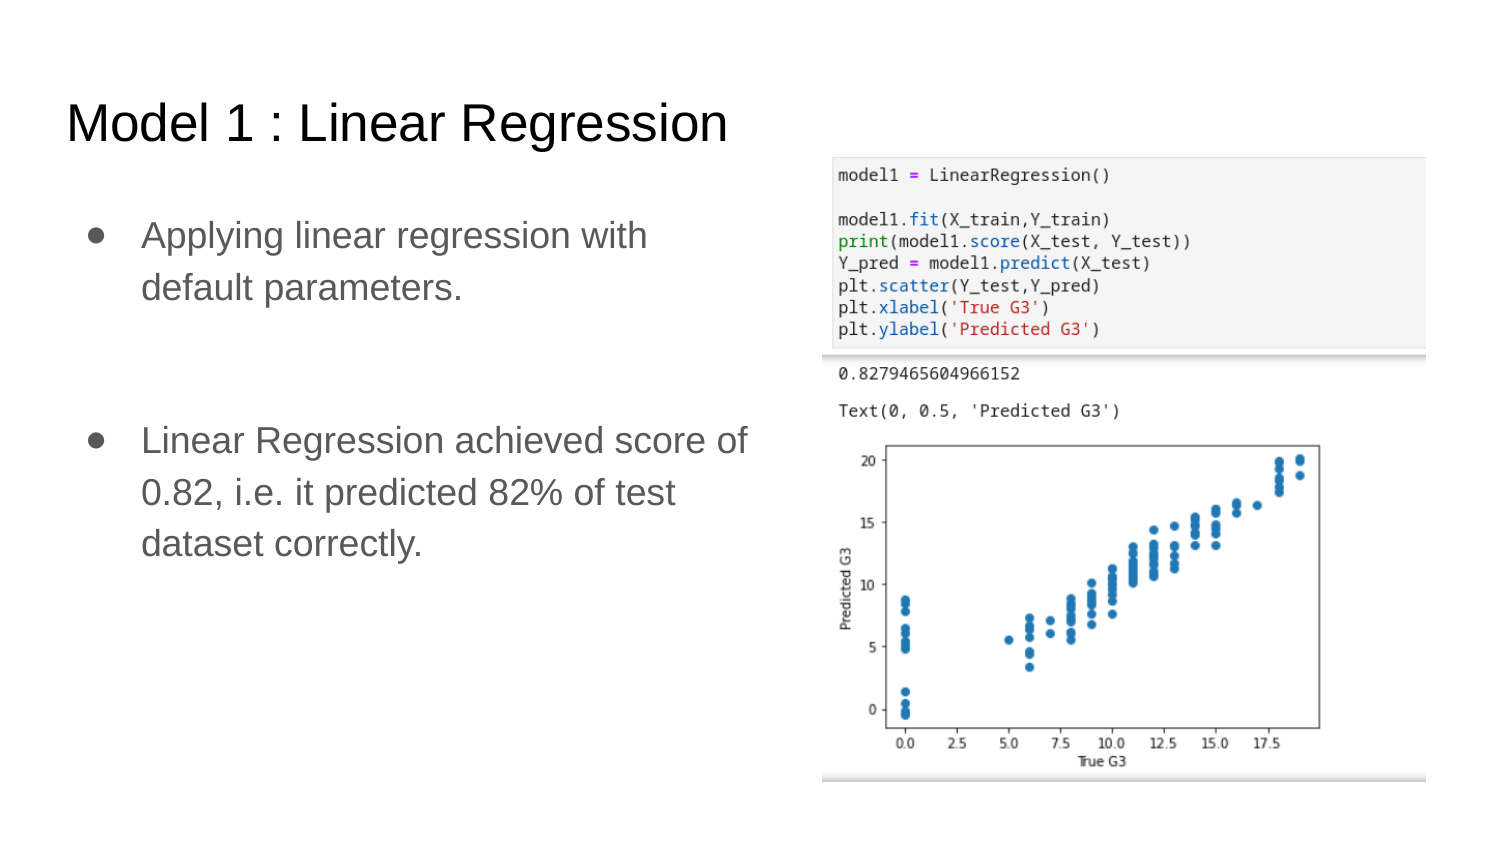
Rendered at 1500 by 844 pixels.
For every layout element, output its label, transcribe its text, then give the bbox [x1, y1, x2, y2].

title Model 1 : Linear Regression [51, 72, 1449, 167]
picture [822, 153, 1426, 786]
list Applying linear regression with default parameters. Linear Regression achieved score of 0.82, i.e. it predicted 82% of test dataset correctly. [51, 189, 783, 750]
